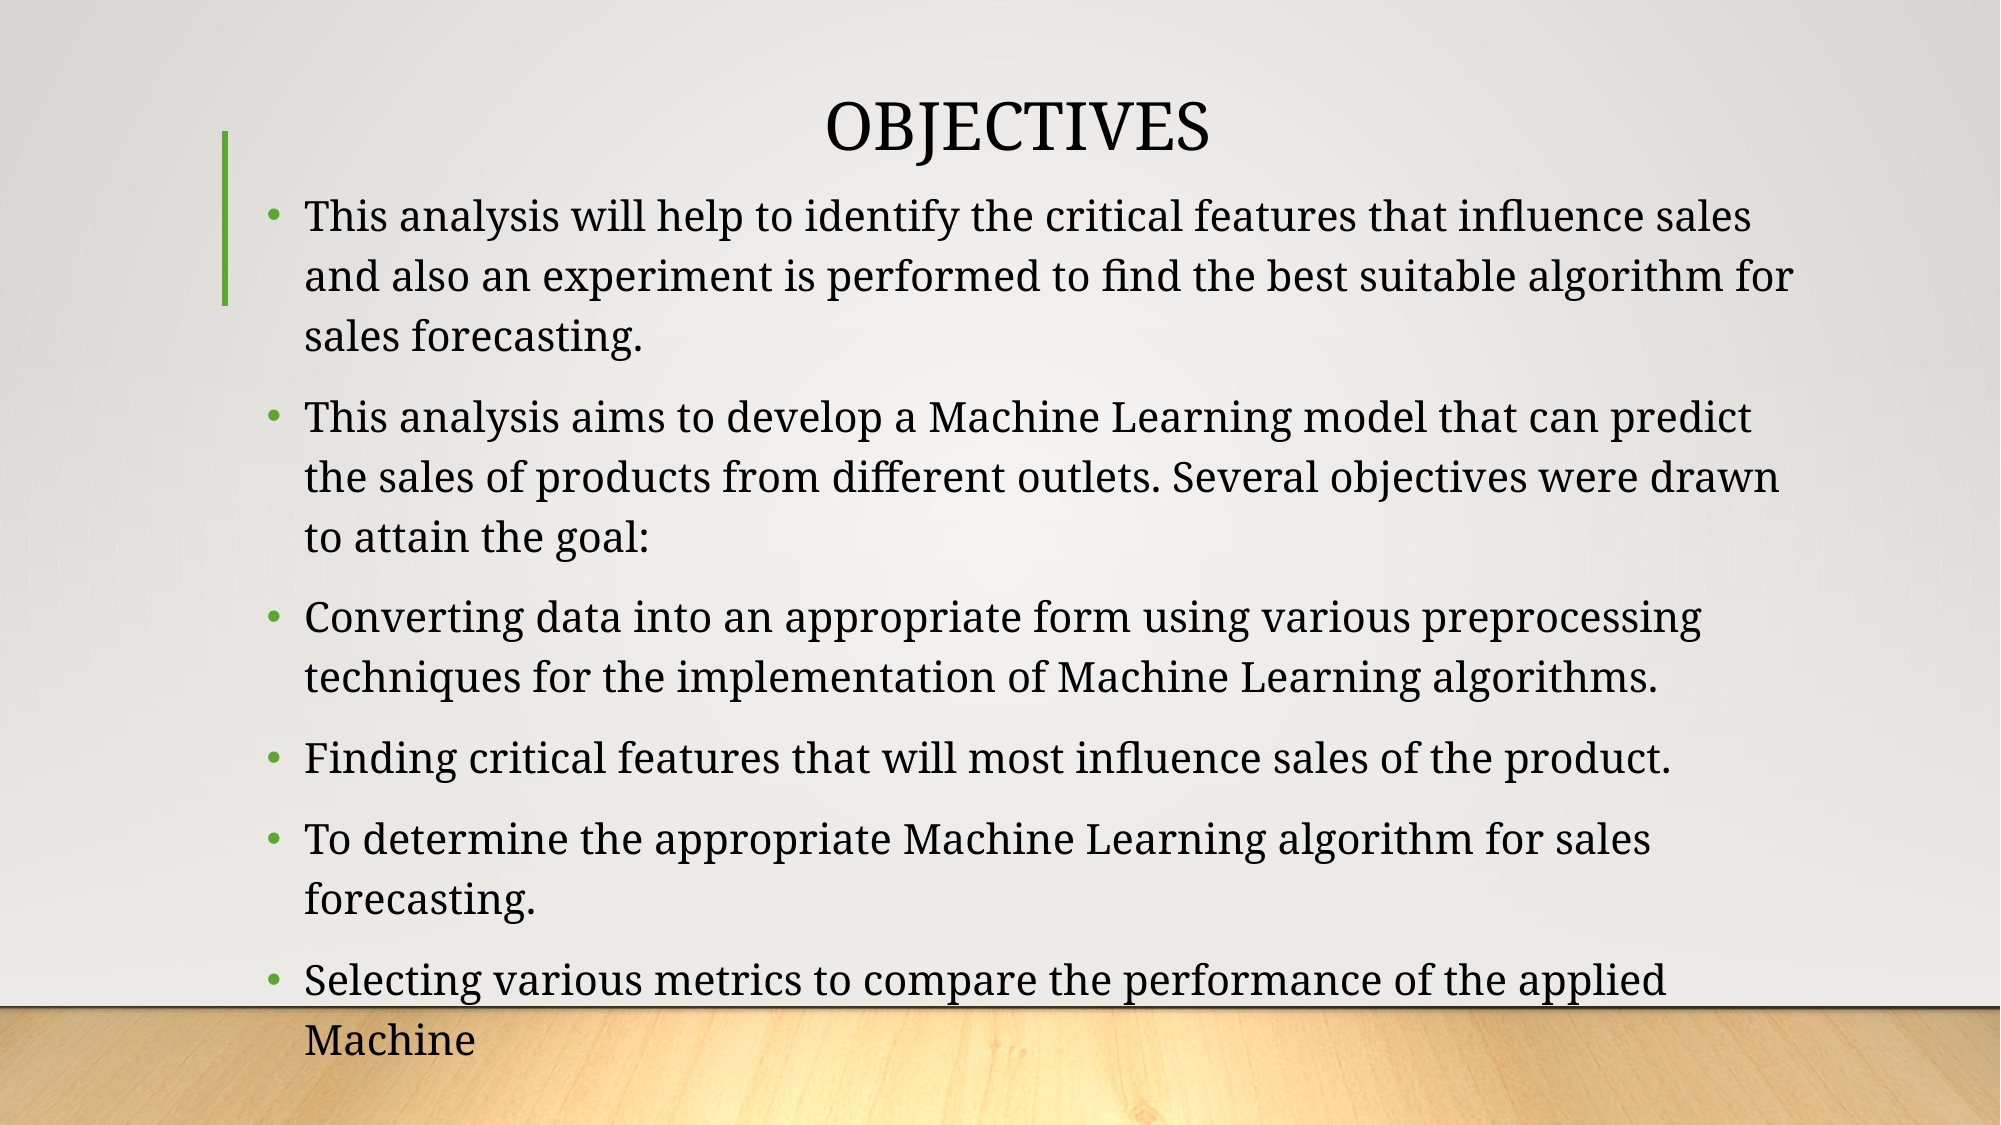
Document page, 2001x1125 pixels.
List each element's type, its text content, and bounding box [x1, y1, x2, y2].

list This analysis will help to identify the critical features that influence sales and also an experiment is performed to find the best suitable algorithm for sales forecasting. This analysis aims to develop a Machine Learning model that can predict the sales of products from different outlets. Several objectives were drawn to attain the goal: Converting data into an appropriate form using various preprocessing techniques for the implementation of Machine Learning algorithms. Finding critical features that will most influence sales of the product. To determine the appropriate Machine Learning algorithm for sales forecasting. Selecting various metrics to compare the performance of the applied Machine [251, 172, 1814, 773]
title OBJECTIVES [171, 0, 1733, 173]
picture [0, 1006, 2000, 1125]
